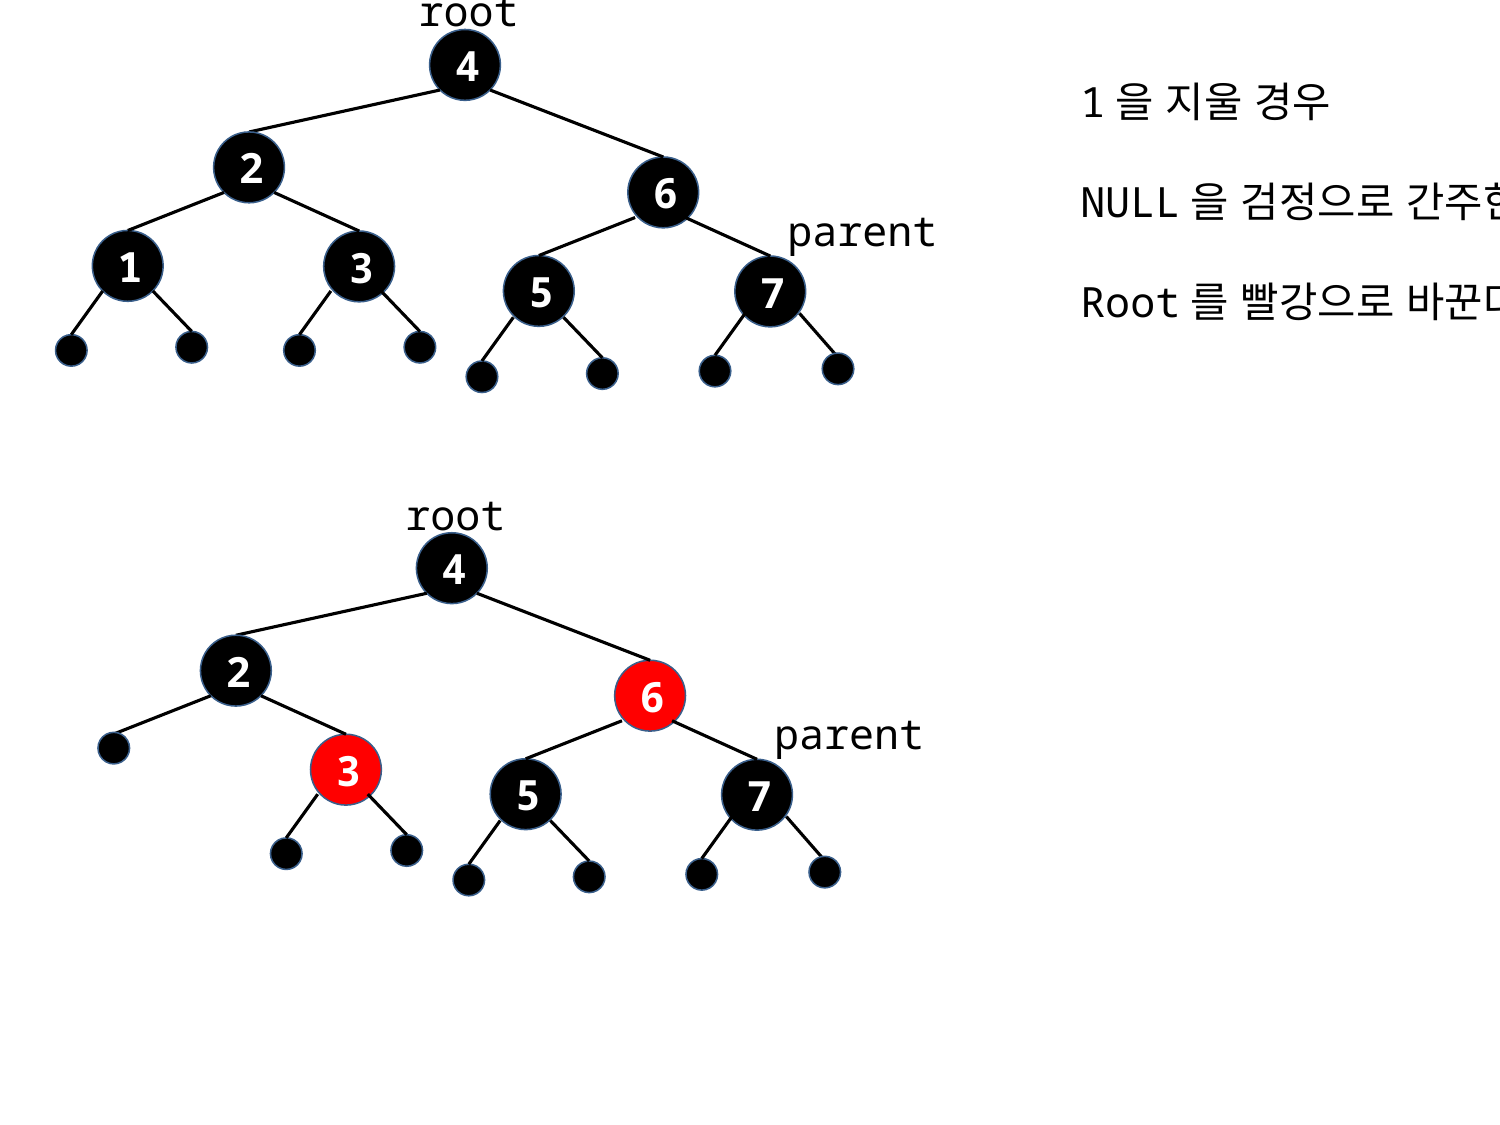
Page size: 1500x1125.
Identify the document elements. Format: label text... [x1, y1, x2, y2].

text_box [114, 695, 212, 734]
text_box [127, 192, 225, 231]
text_box [95, 730, 132, 767]
text_box [53, 333, 90, 369]
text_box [235, 593, 428, 636]
text_box 4 [427, 43, 503, 103]
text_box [481, 317, 514, 362]
text_box [450, 863, 487, 898]
text_box [571, 859, 608, 895]
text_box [273, 192, 360, 232]
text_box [799, 313, 842, 362]
text_box 7 [732, 262, 808, 329]
text_box 3 [308, 732, 384, 808]
text_box 1을 지울 경우 NULL을 검정으로 간주한다. Root를 빨강으로 바꾼다. [1065, 68, 1500, 334]
text_box 5 [501, 253, 577, 329]
text_box [281, 333, 318, 369]
text_box [697, 354, 733, 389]
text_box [525, 720, 623, 760]
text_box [248, 89, 441, 133]
text_box 3 [321, 229, 397, 304]
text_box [538, 217, 636, 256]
text_box root [390, 480, 521, 546]
text_box [464, 359, 500, 395]
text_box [701, 814, 734, 859]
text_box 2 [198, 633, 274, 709]
text_box 7 [719, 766, 795, 833]
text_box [476, 593, 651, 661]
text_box [807, 856, 843, 890]
text_box parent [759, 700, 939, 766]
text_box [260, 695, 347, 735]
text_box [683, 857, 720, 893]
text_box [584, 356, 621, 392]
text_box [468, 820, 501, 865]
text_box 4 [414, 546, 490, 606]
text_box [380, 290, 421, 332]
text_box [173, 329, 210, 366]
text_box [367, 793, 407, 835]
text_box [684, 217, 771, 257]
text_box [786, 816, 829, 865]
text_box root [403, 0, 534, 43]
text_box 6 [625, 155, 701, 230]
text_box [714, 311, 747, 356]
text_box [152, 290, 192, 332]
text_box 5 [488, 757, 564, 832]
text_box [285, 793, 318, 839]
text_box 2 [211, 130, 287, 205]
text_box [563, 317, 603, 358]
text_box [489, 89, 664, 158]
text_box [820, 352, 856, 387]
text_box parent [772, 197, 953, 262]
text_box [671, 720, 758, 760]
text_box 6 [612, 658, 688, 734]
text_box [402, 330, 438, 366]
text_box [388, 833, 425, 869]
text_box [268, 837, 305, 872]
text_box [70, 290, 103, 335]
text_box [550, 820, 590, 862]
text_box 1 [90, 228, 166, 304]
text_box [299, 290, 332, 335]
